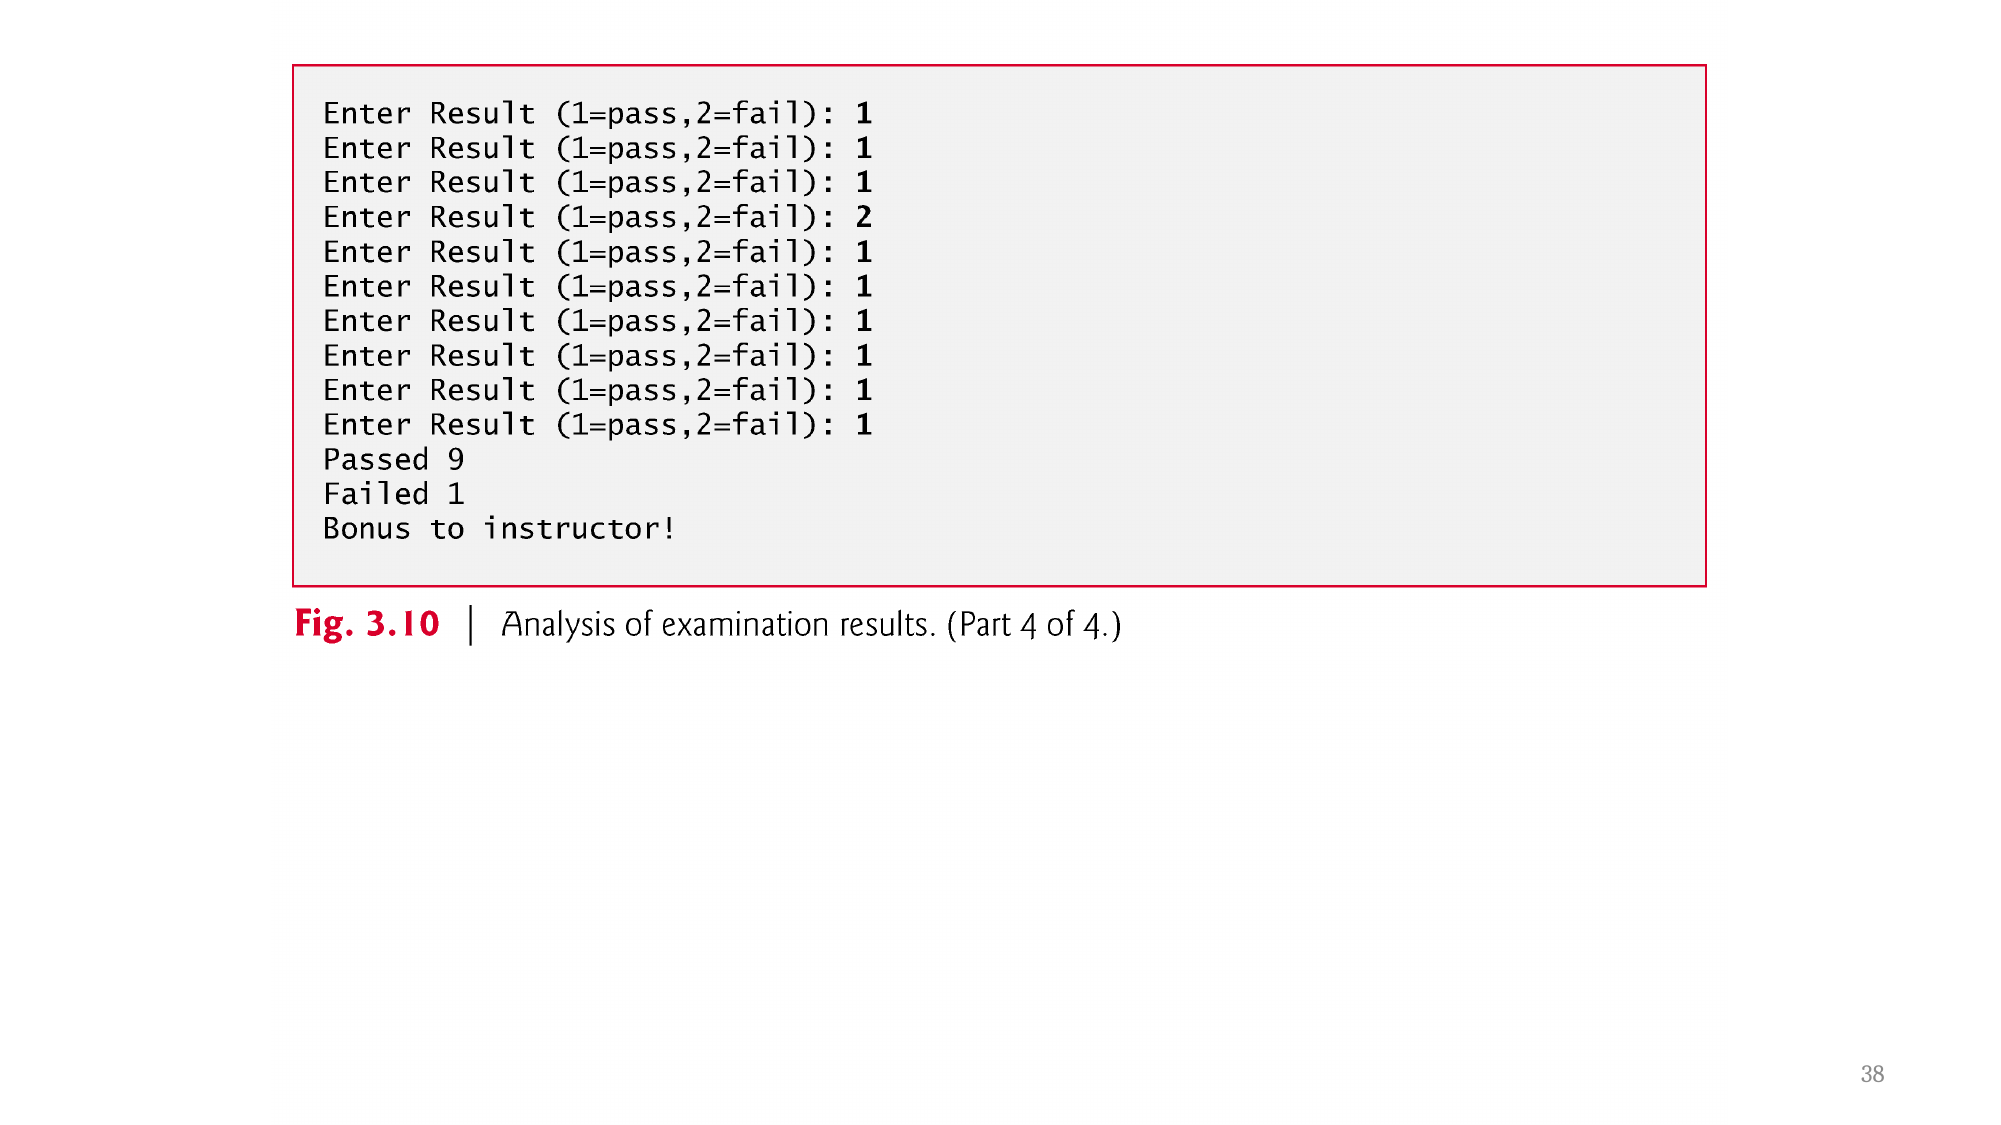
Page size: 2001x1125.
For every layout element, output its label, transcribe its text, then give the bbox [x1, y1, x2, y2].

picture [271, 0, 1729, 1125]
slide_number 38 [1731, 1042, 1900, 1103]
